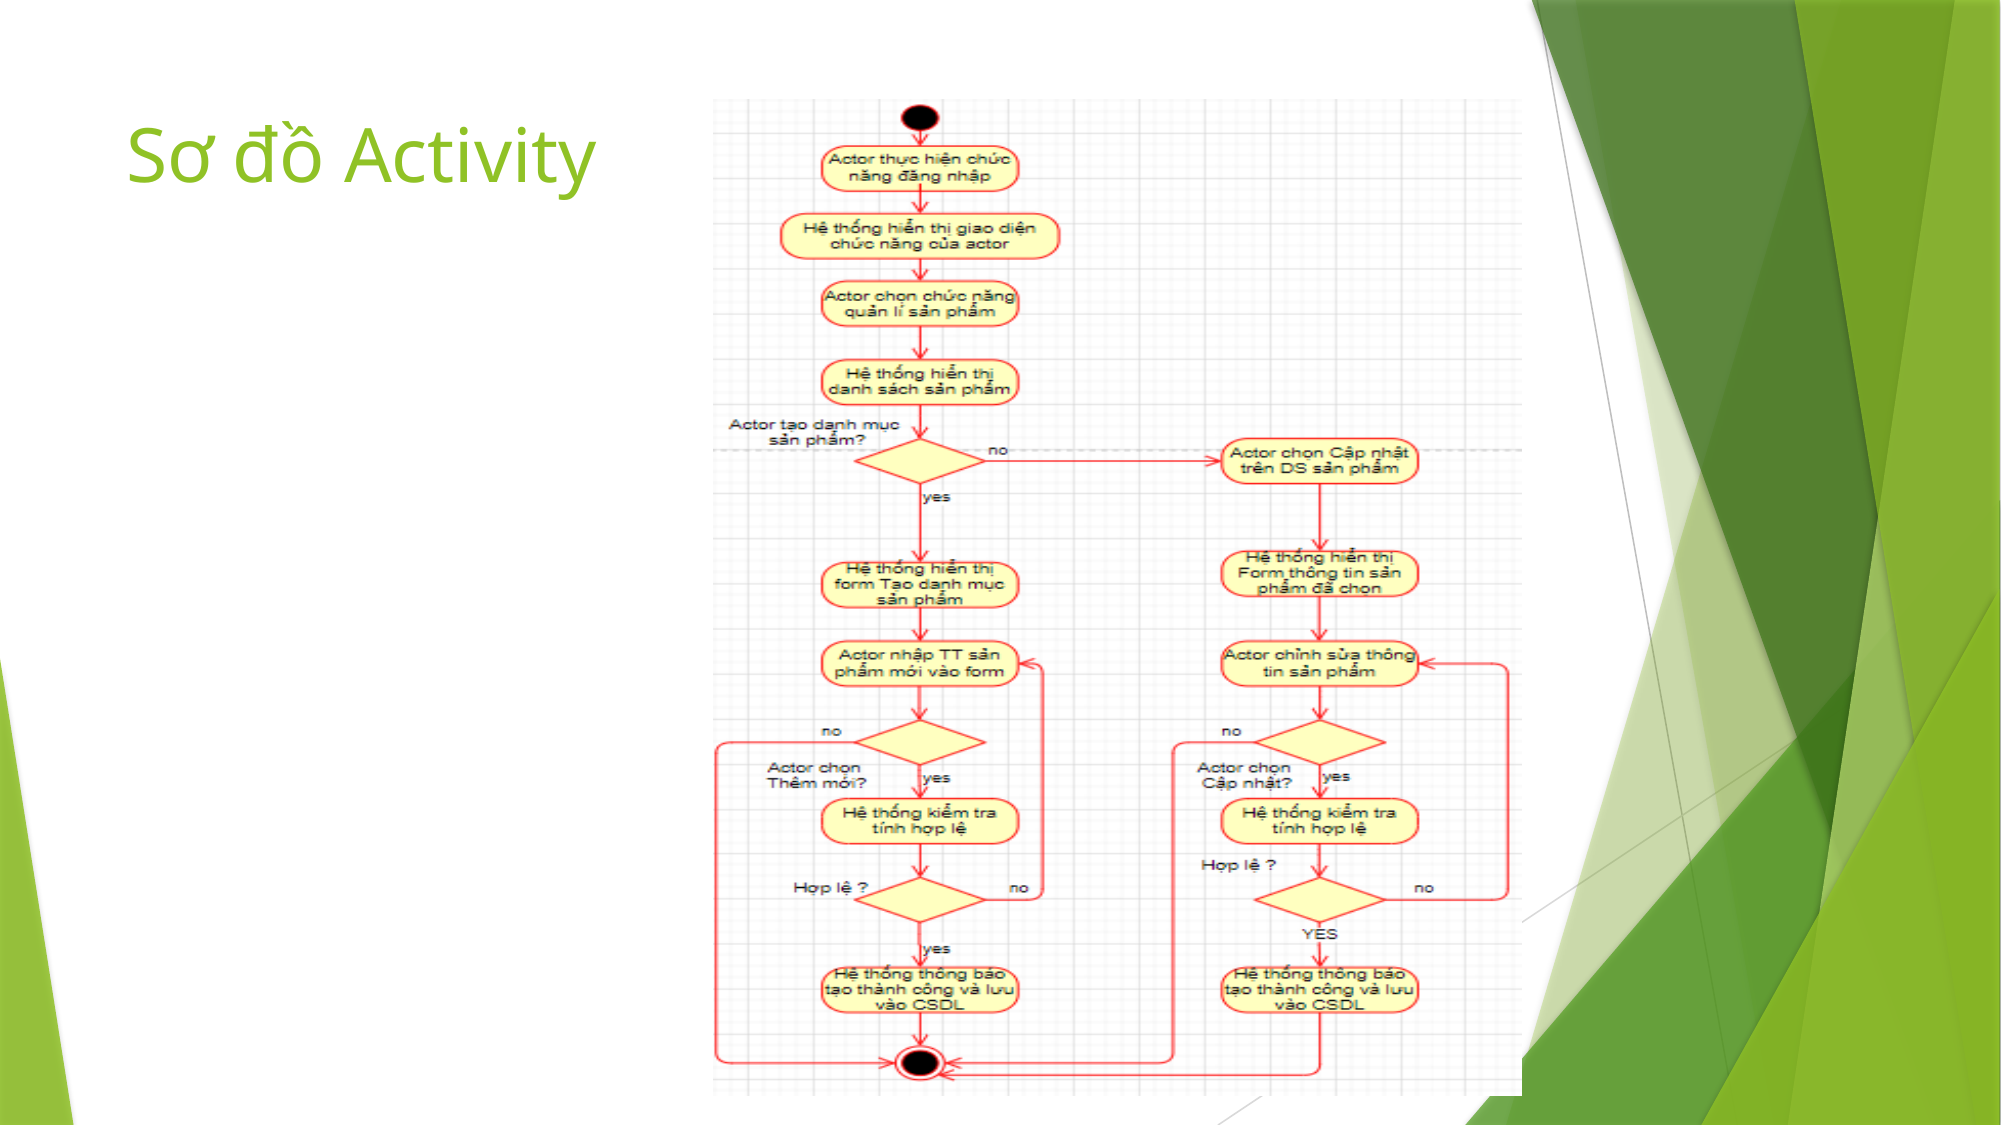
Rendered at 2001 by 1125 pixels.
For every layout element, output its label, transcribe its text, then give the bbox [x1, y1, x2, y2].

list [712, 99, 1522, 1097]
title Sơ đồ Activity [111, 99, 711, 317]
